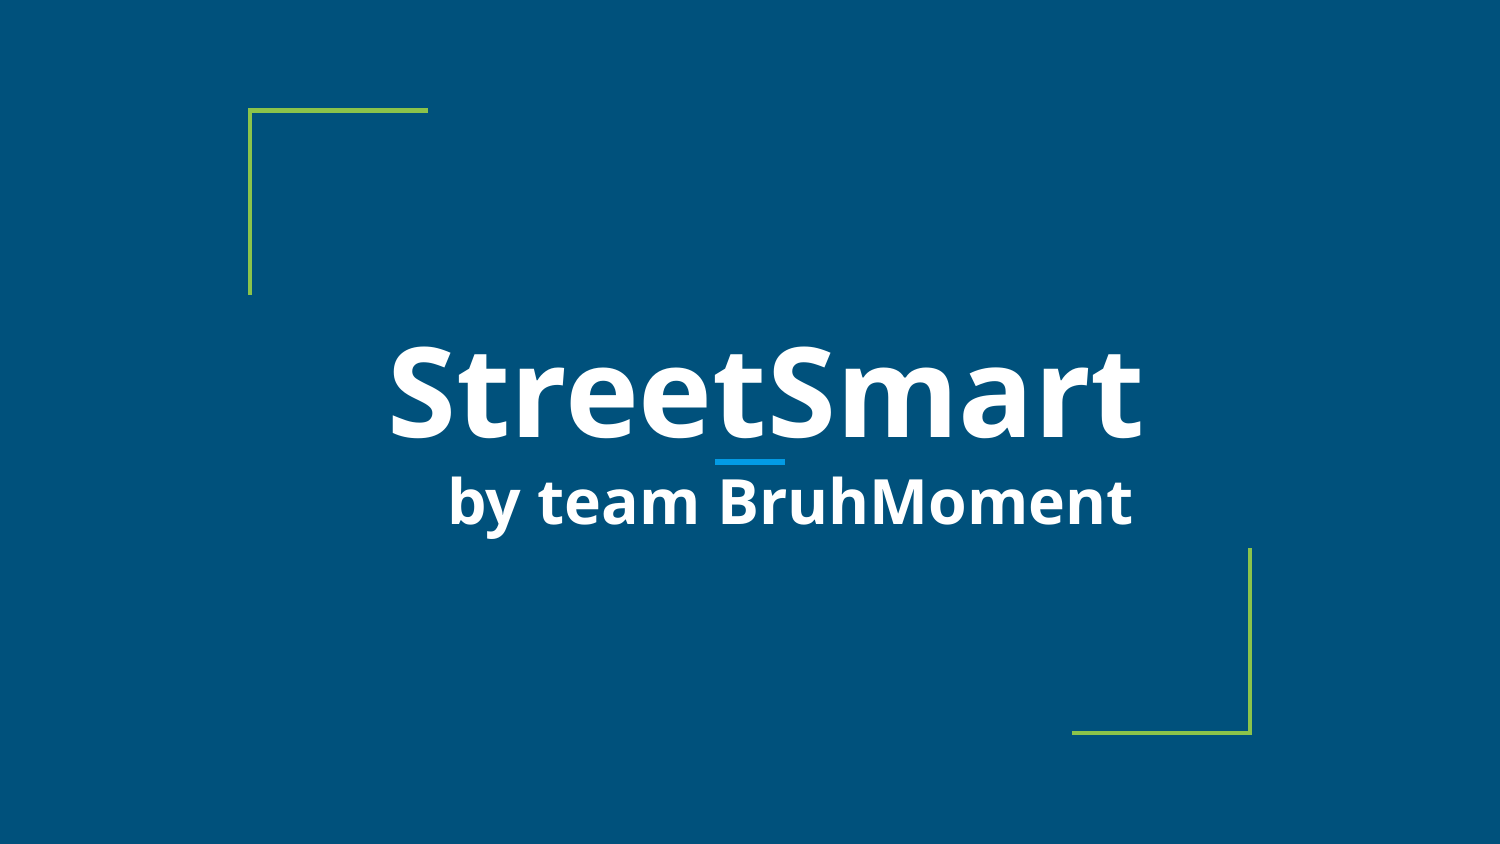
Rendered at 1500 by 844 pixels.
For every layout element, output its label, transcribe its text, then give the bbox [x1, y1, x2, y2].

title StreetSmart by team BruhMoment [136, 159, 1429, 553]
